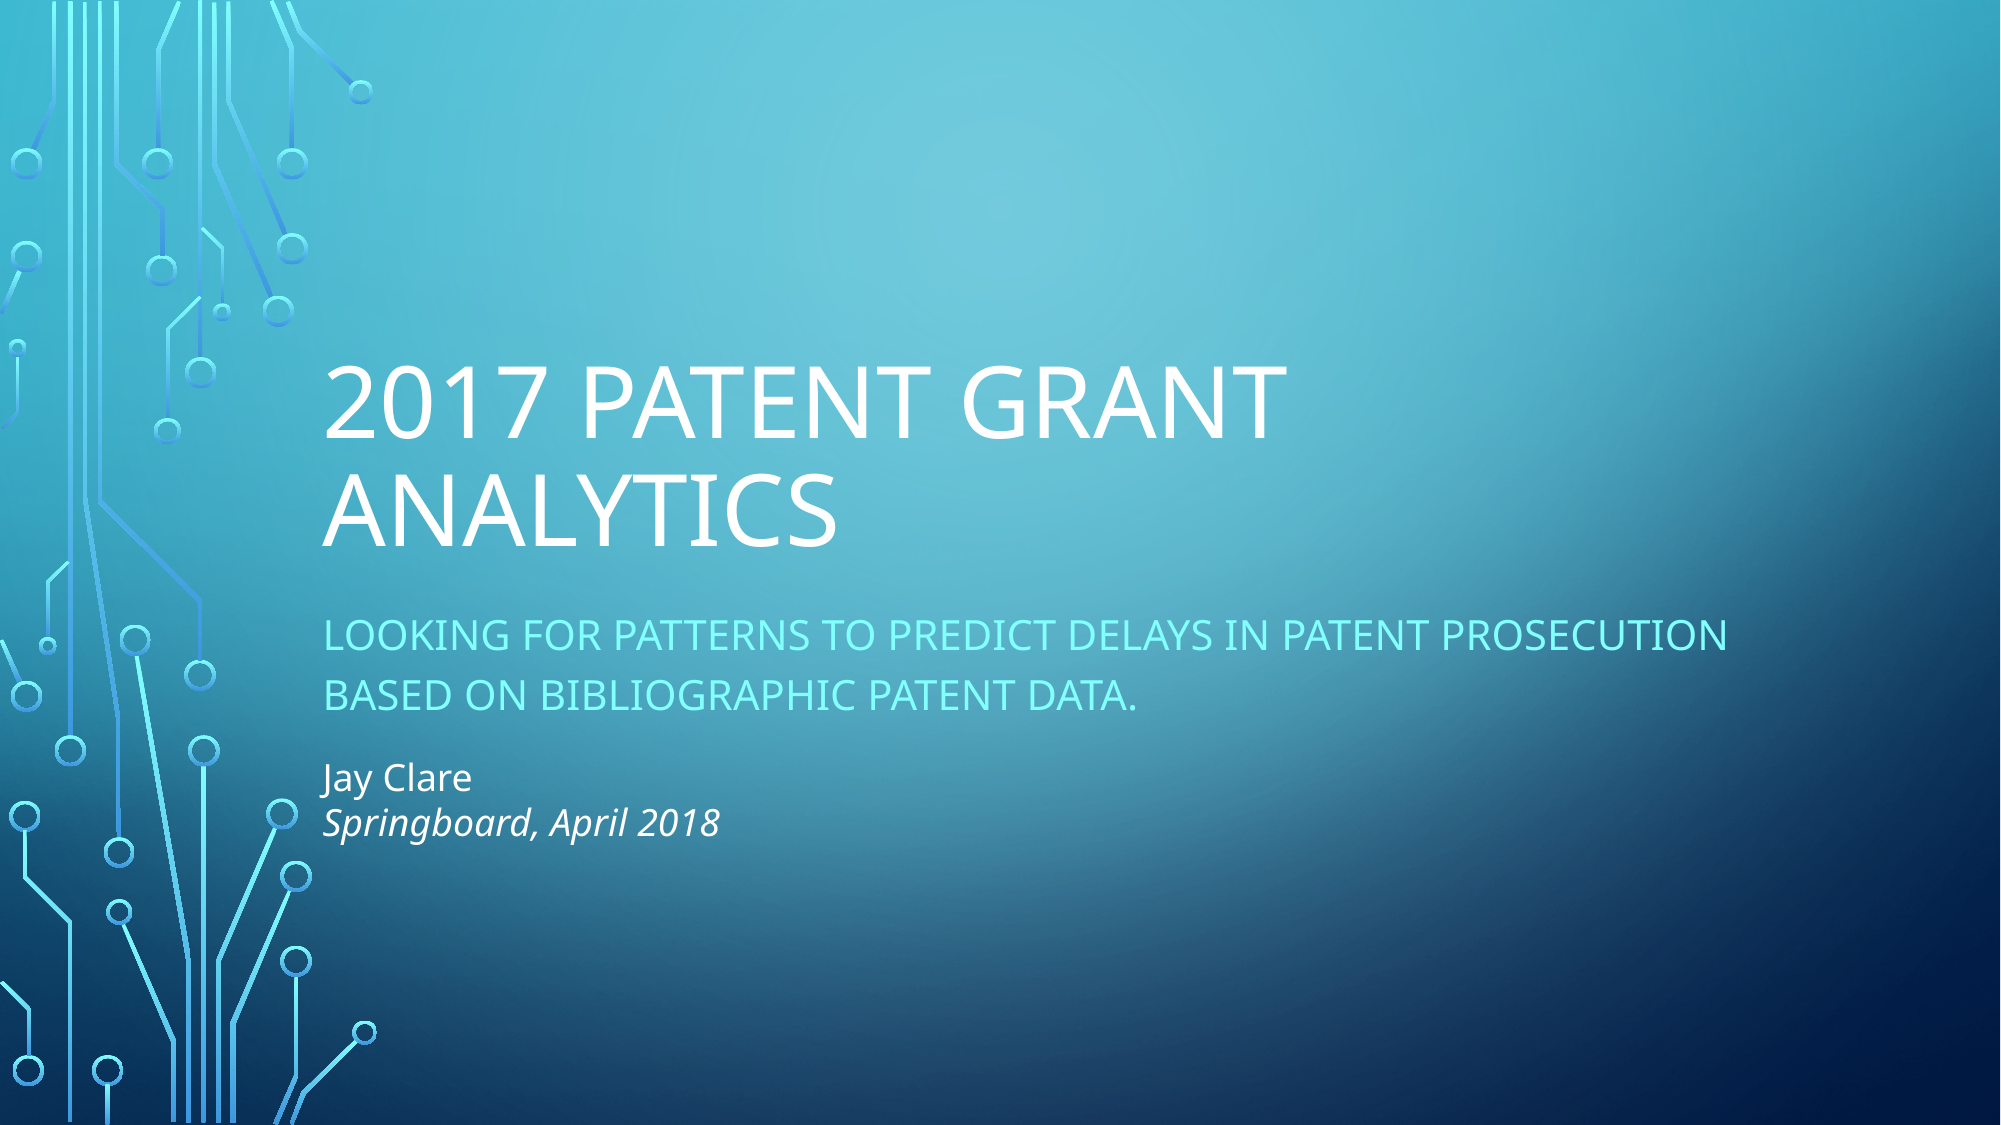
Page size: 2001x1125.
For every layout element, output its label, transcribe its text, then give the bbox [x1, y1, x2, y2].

subtitle Looking for patterns to predict delays in patent prosecution based on bibliographic patent data. [307, 590, 1750, 747]
text_box Jay Clare Springboard, April 2018 [307, 746, 760, 852]
title 2017 Patent Grant Analytics [307, 184, 1750, 576]
